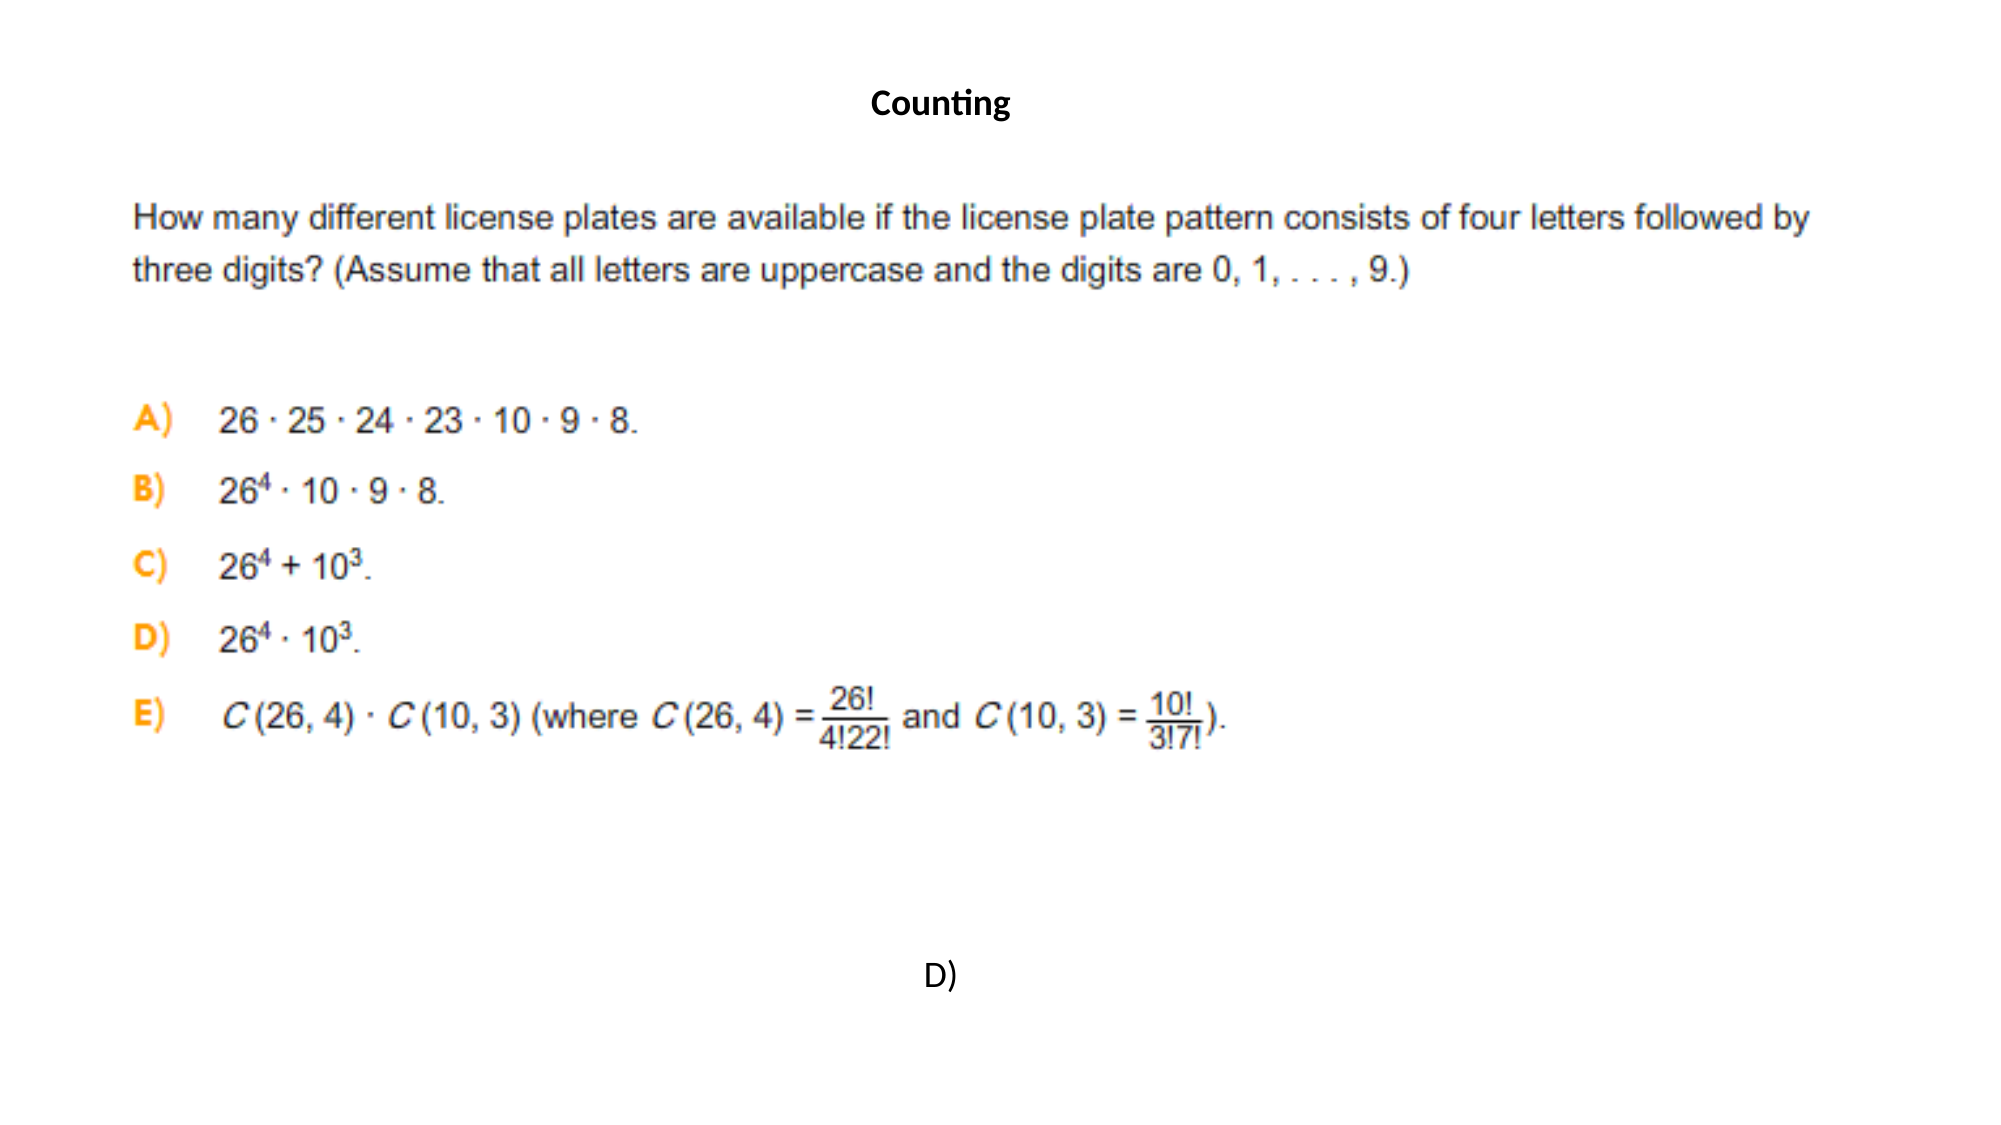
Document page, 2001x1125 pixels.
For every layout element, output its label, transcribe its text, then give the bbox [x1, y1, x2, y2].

picture [118, 183, 1844, 768]
text_box Counting [856, 70, 1026, 131]
text_box D) [909, 942, 974, 1002]
